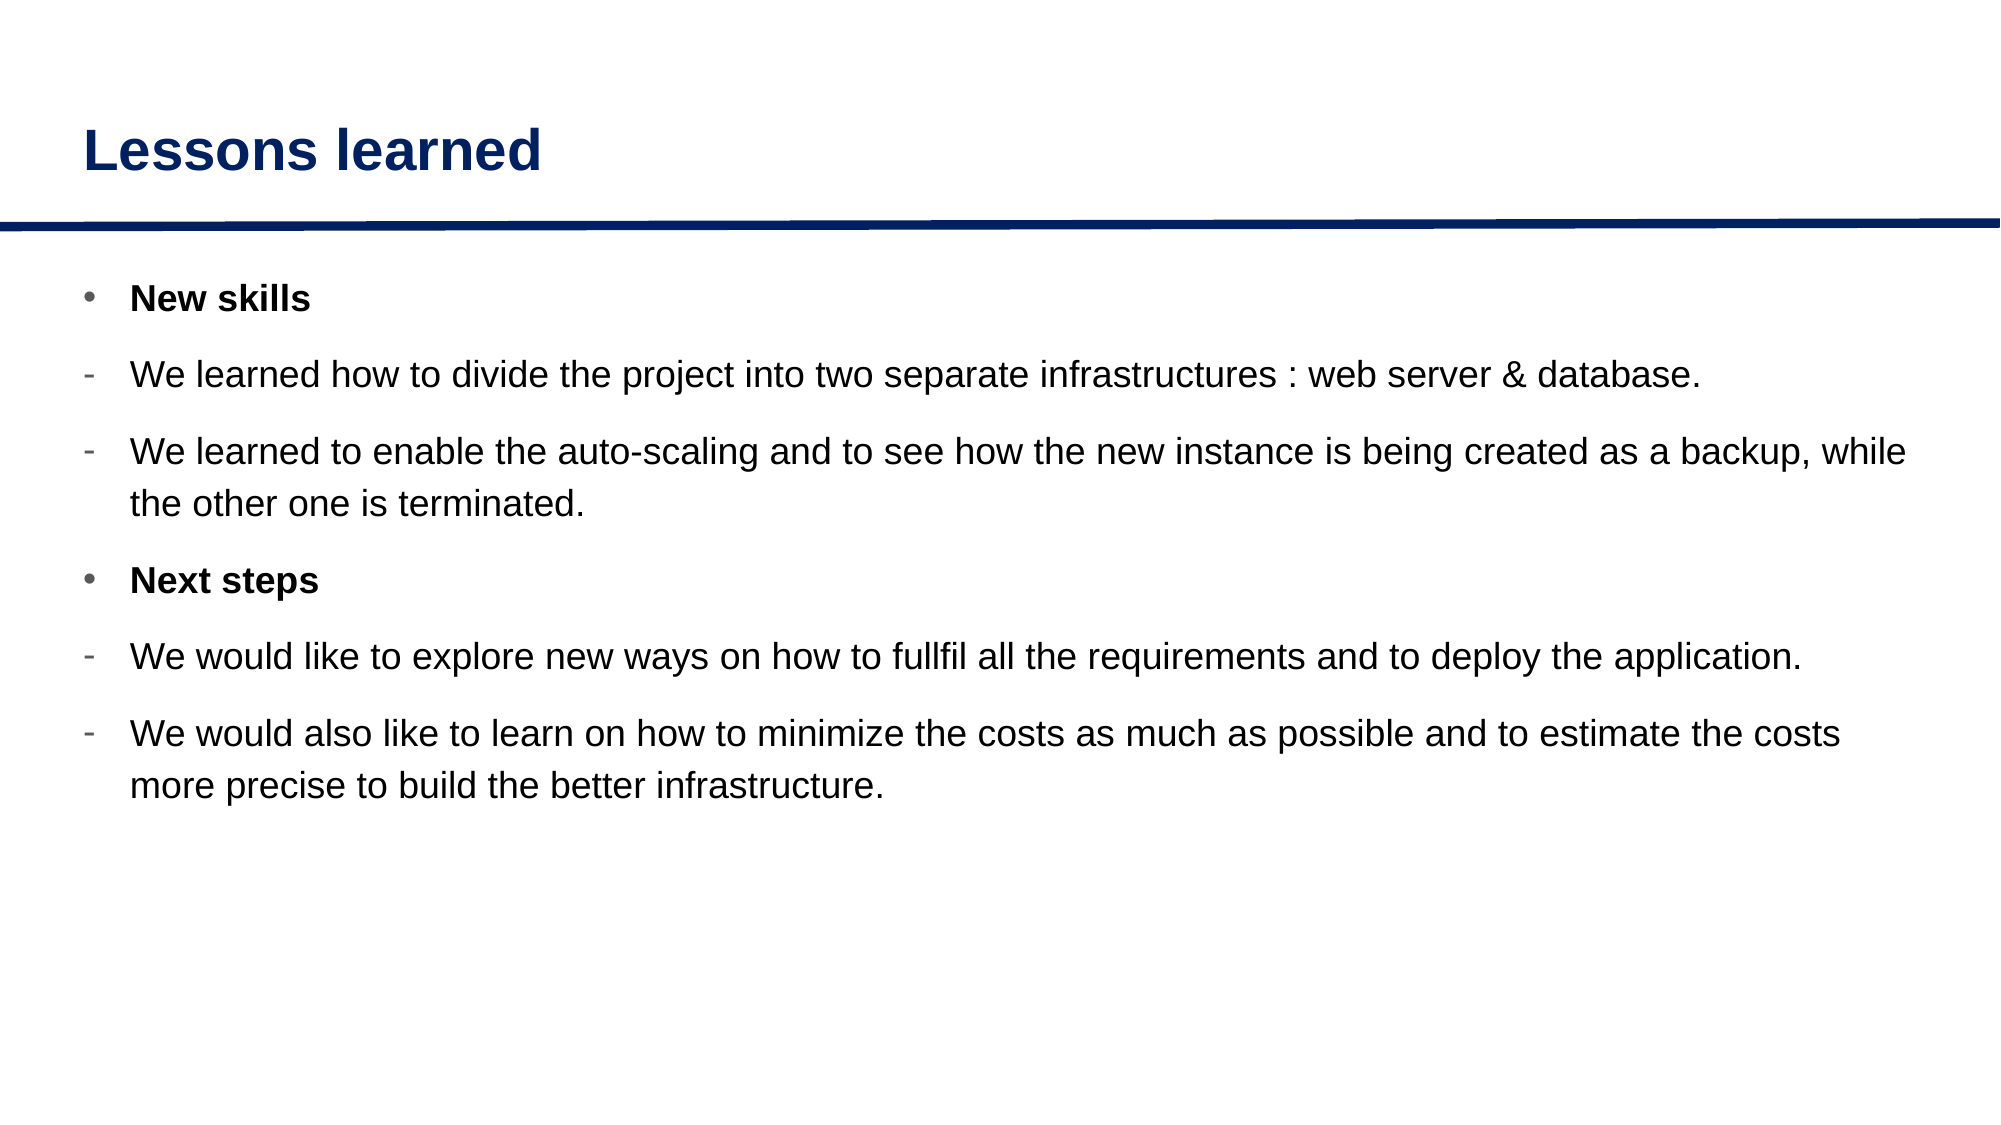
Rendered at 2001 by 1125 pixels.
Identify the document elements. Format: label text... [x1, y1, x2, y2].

list New skills We learned how to divide the project into two separate infrastructures : web server & database. We learned to enable the auto-scaling and to see how the new instance is being created as a backup, while the other one is terminated. Next steps We would like to explore new ways on how to fullfil all the requirements and to deploy the application. We would also like to learn on how to minimize the costs as much as possible and to estimate the costs more precise to build the better infrastructure. [68, 252, 1932, 1000]
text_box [0, 222, 2000, 227]
title Lessons learned [68, 97, 1932, 221]
